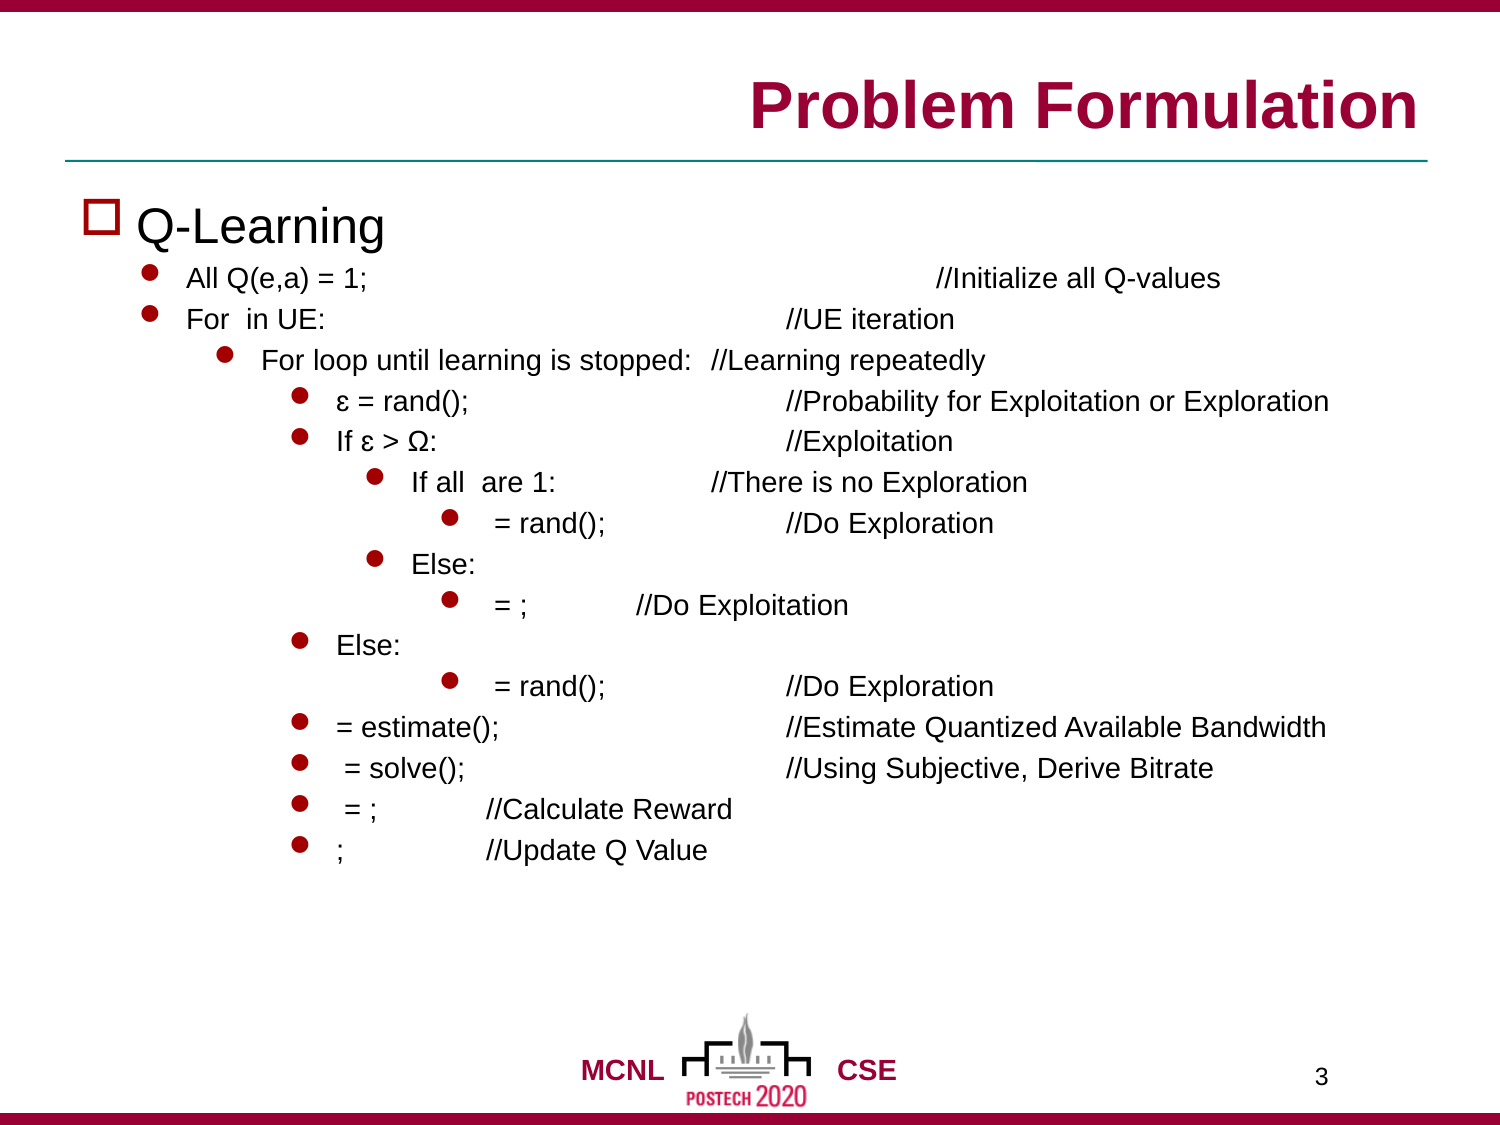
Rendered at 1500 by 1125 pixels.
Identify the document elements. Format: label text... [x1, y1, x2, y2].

title Problem Formulation [74, 36, 1436, 150]
slide_number 3 [1299, 1052, 1425, 1113]
picture [672, 1012, 820, 1111]
